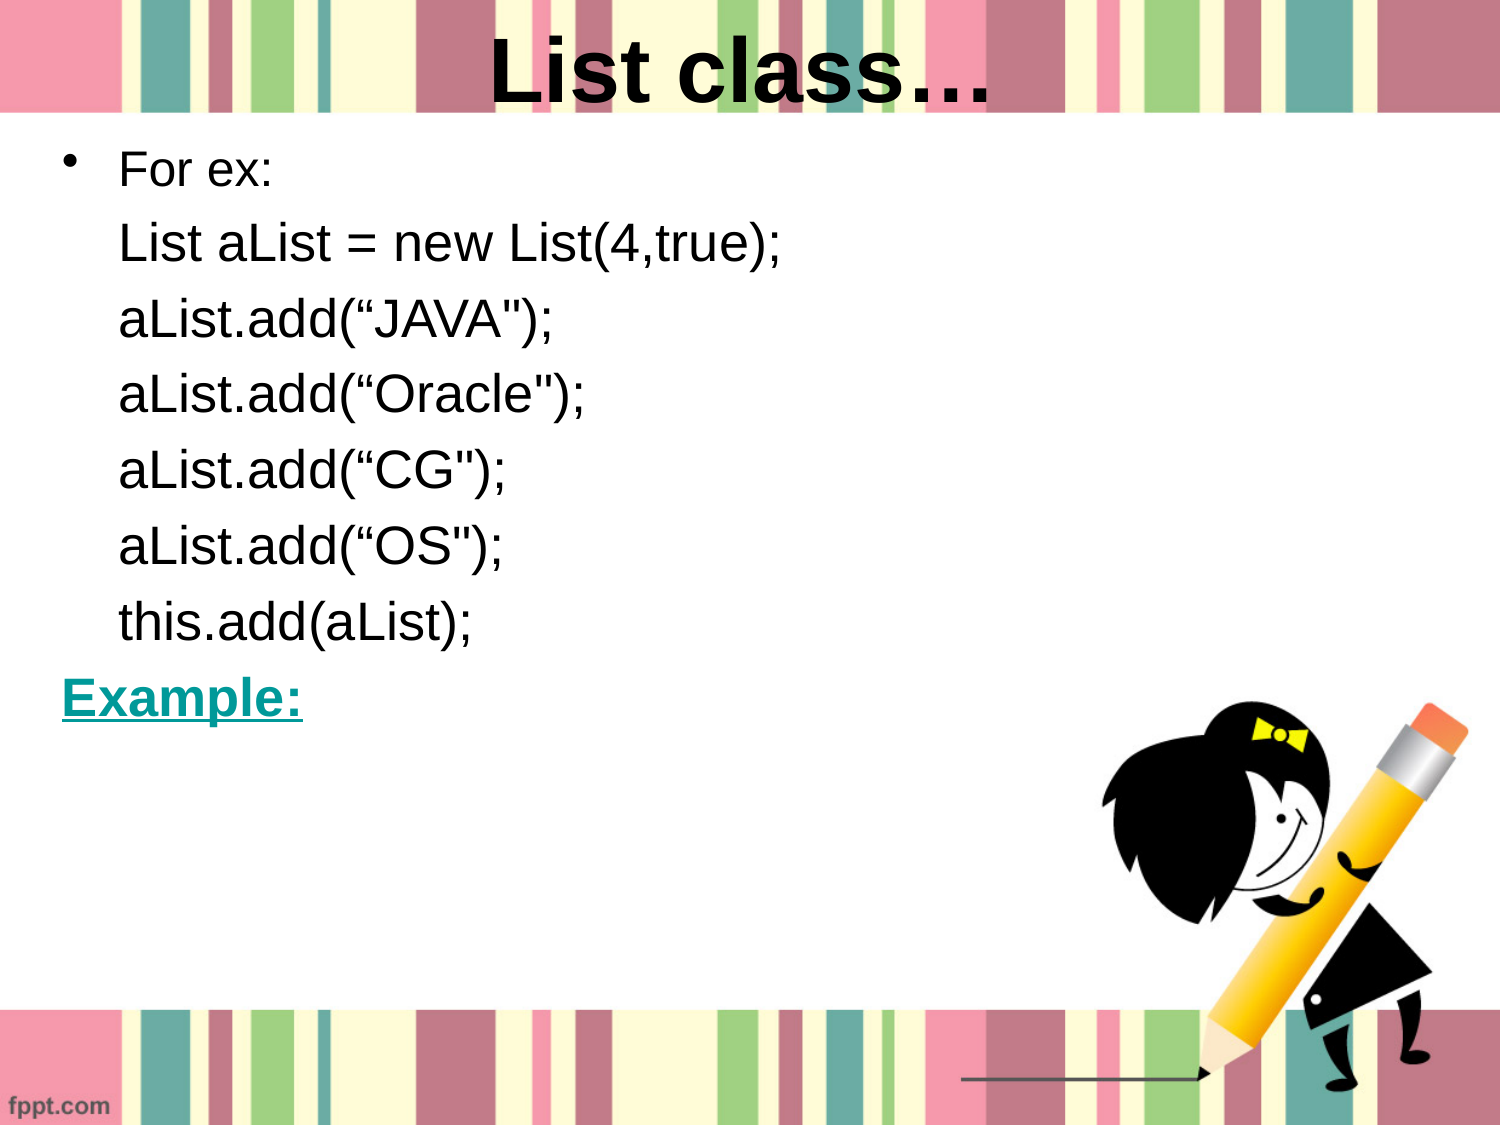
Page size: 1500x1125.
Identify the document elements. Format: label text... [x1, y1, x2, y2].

title List class… [41, 11, 1445, 120]
picture [0, 0, 1500, 1125]
list For ex: List aList = new List(4,true); aList.add(“JAVA"); aList.add(“Oracle"); aList.add(“CG"); aList.add(“OS"); this.add(aList); Example: [46, 128, 1442, 1006]
